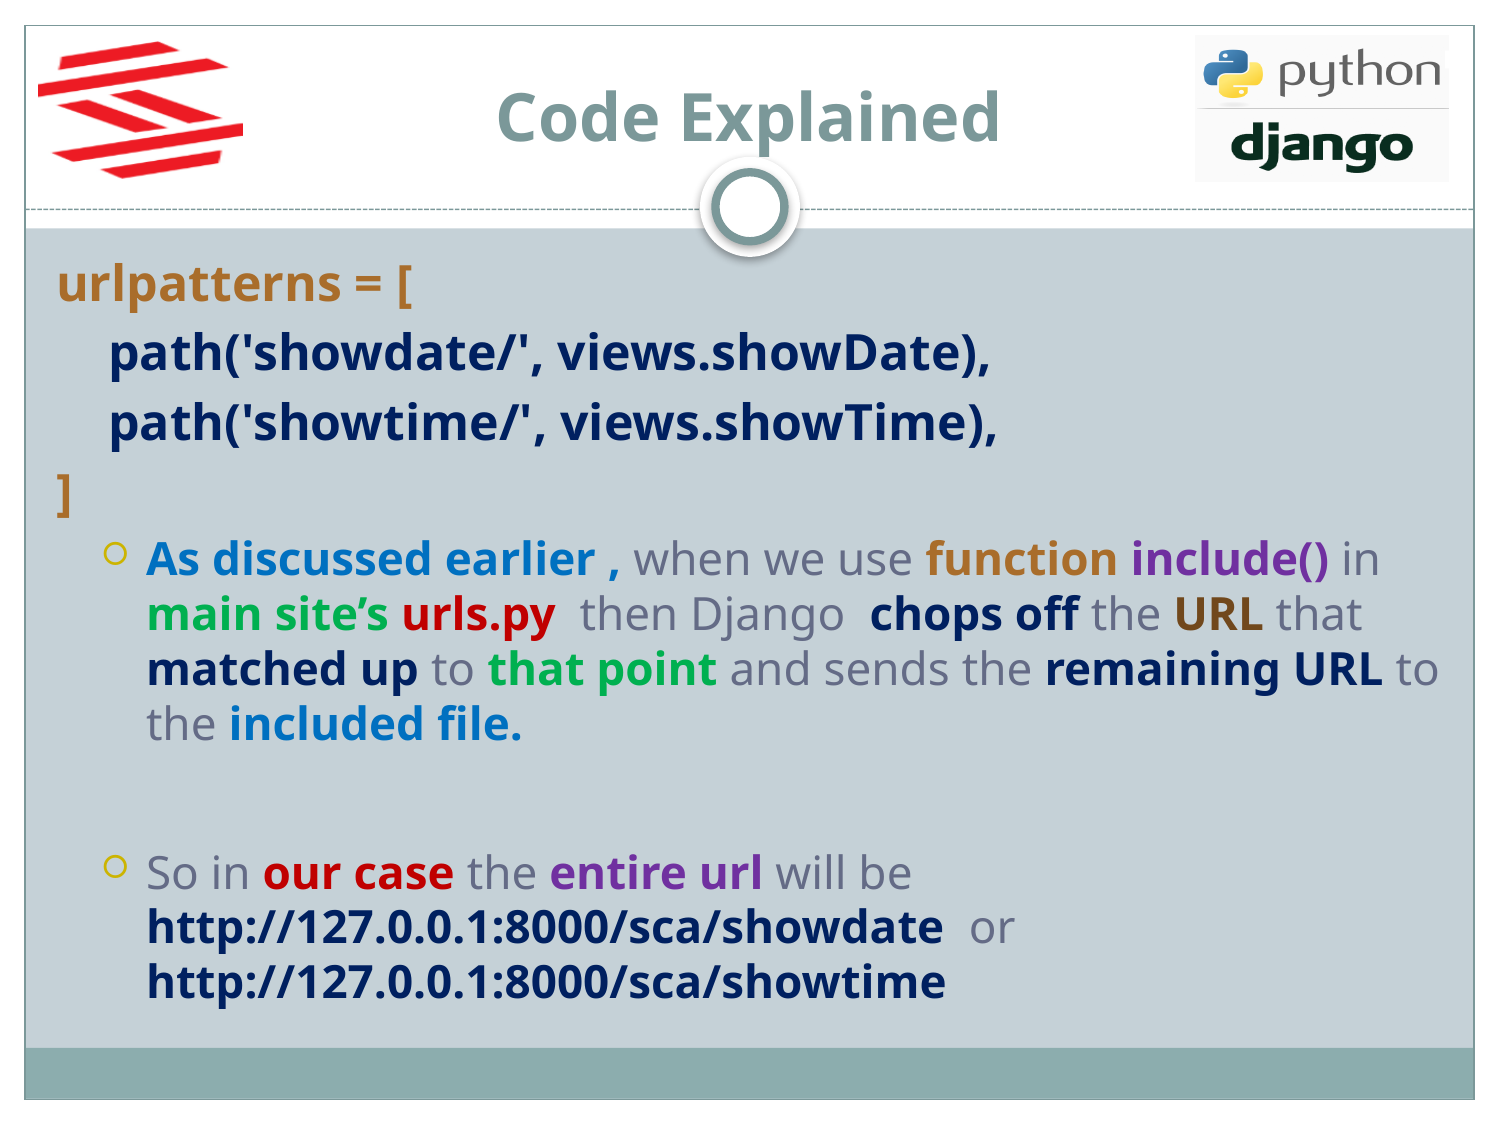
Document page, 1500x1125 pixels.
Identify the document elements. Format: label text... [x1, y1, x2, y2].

title Code Explained [237, 37, 1190, 162]
picture [37, 40, 243, 185]
list urlpatterns = [ path('showdate/', views.showDate), path('showtime/', views.showTime), ] As discussed earlier , when we use function include() in main site’s urls.py then Django chops off the URL that matched up to that point and sends the remaining URL to the included file. So in our case the entire url will be http://127.0.0.1:8000/sca/showdate or http://127.0.0.1:8000/sca/showtime [41, 243, 1471, 1125]
picture [1195, 34, 1449, 183]
